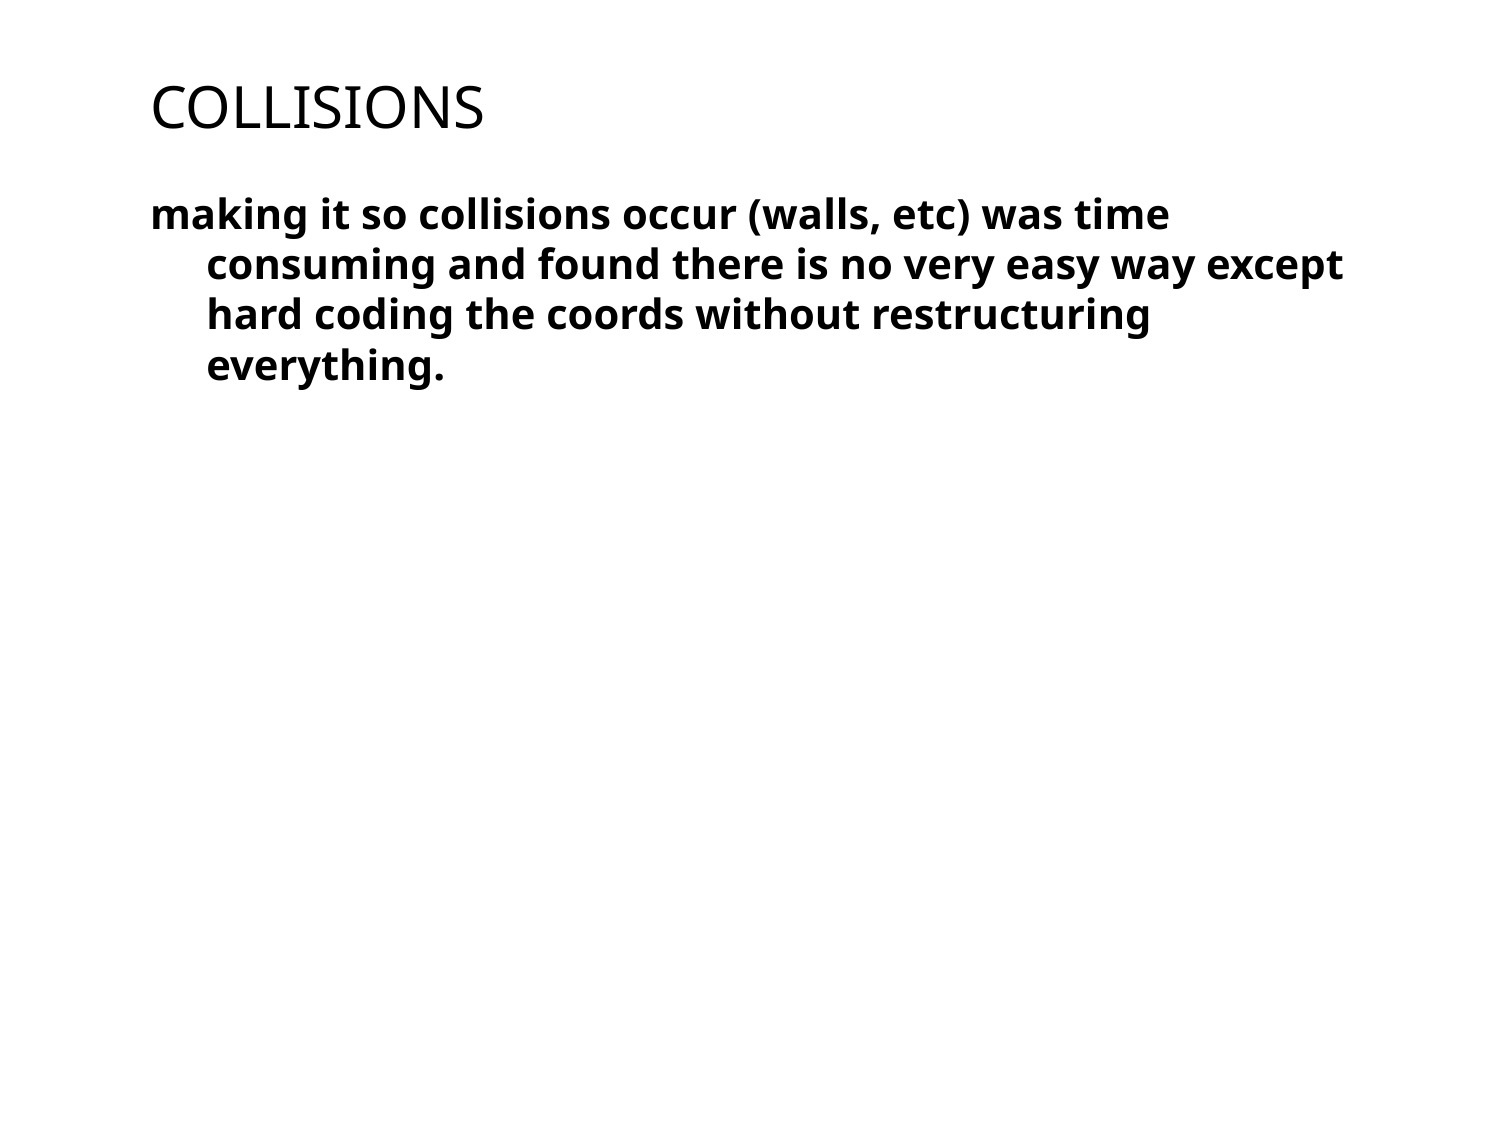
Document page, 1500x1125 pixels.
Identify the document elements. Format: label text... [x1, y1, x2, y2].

list making it so collisions occur (walls, etc) was time consuming and found there is no very easy way except hard coding the coords without restructuring everything. [135, 180, 1369, 768]
title Collisions [135, 60, 1369, 150]
